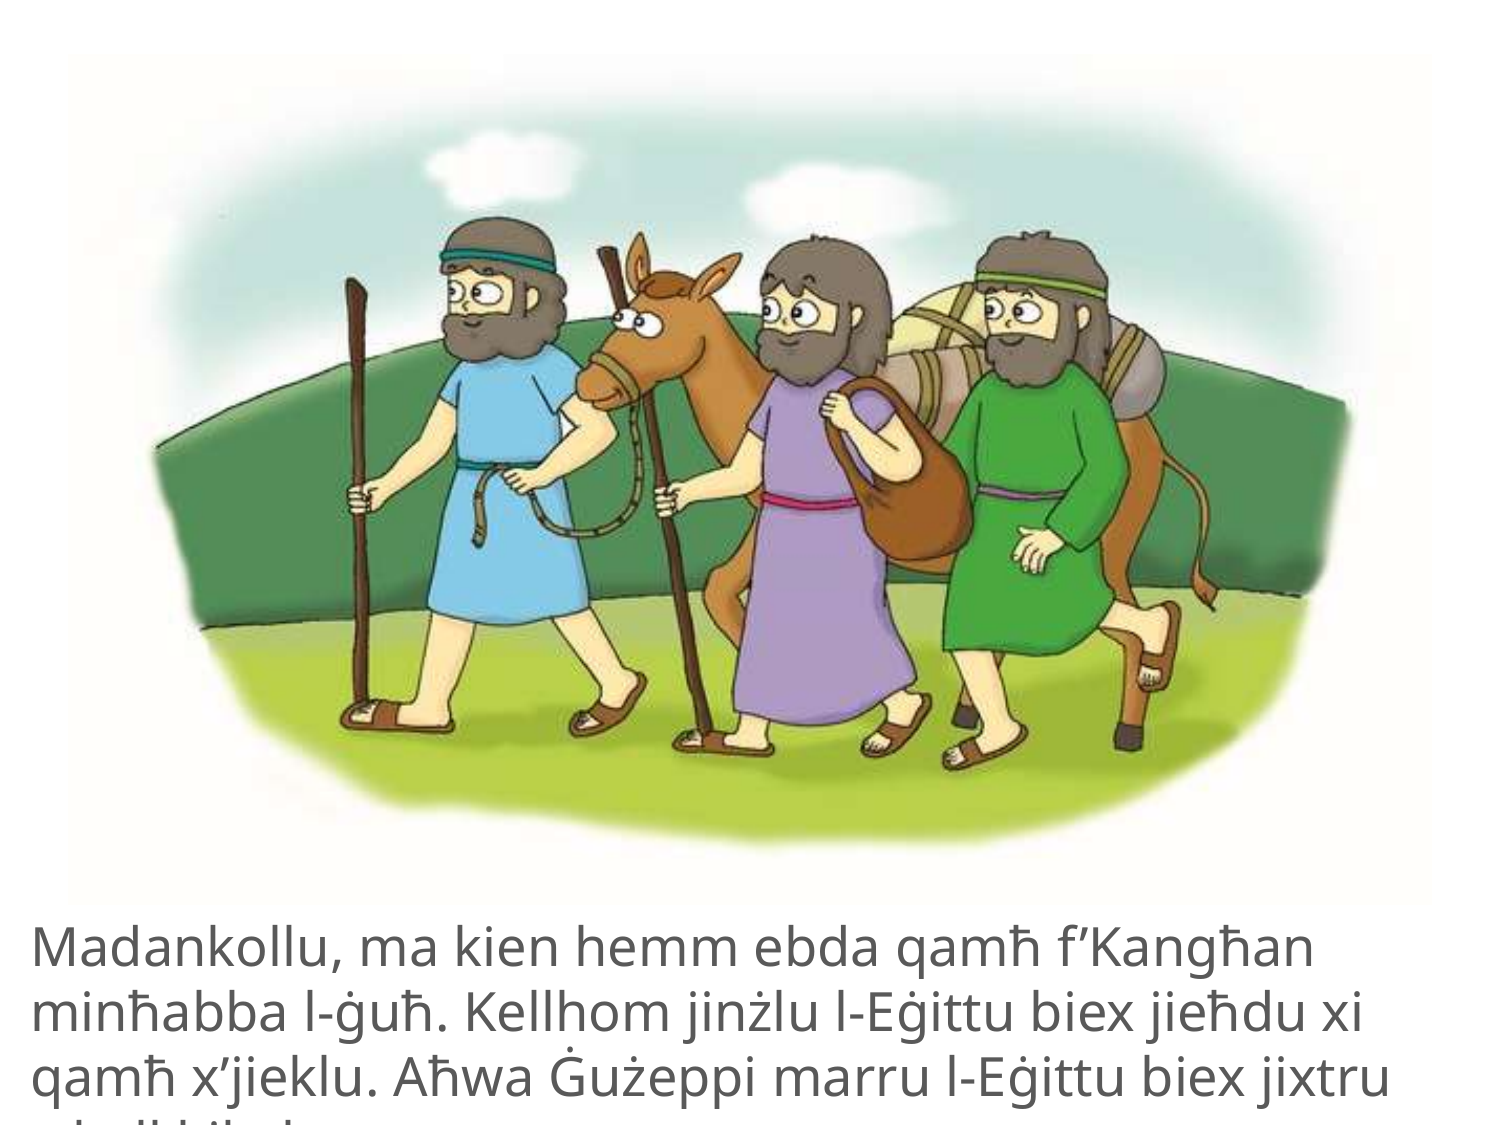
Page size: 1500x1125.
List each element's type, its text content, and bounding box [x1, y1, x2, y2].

picture [67, 54, 1433, 906]
text_box Madankollu, ma kien hemm ebda qamħ f’Kangħan minħabba l-​ġuħ. Kellhom jinżlu l-Eġittu biex jieħdu xi qamħ x’jieklu. Aħwa Ġużeppi marru l-Eġittu biex jixtru wkoll l-ikel. [15, 905, 1500, 1125]
